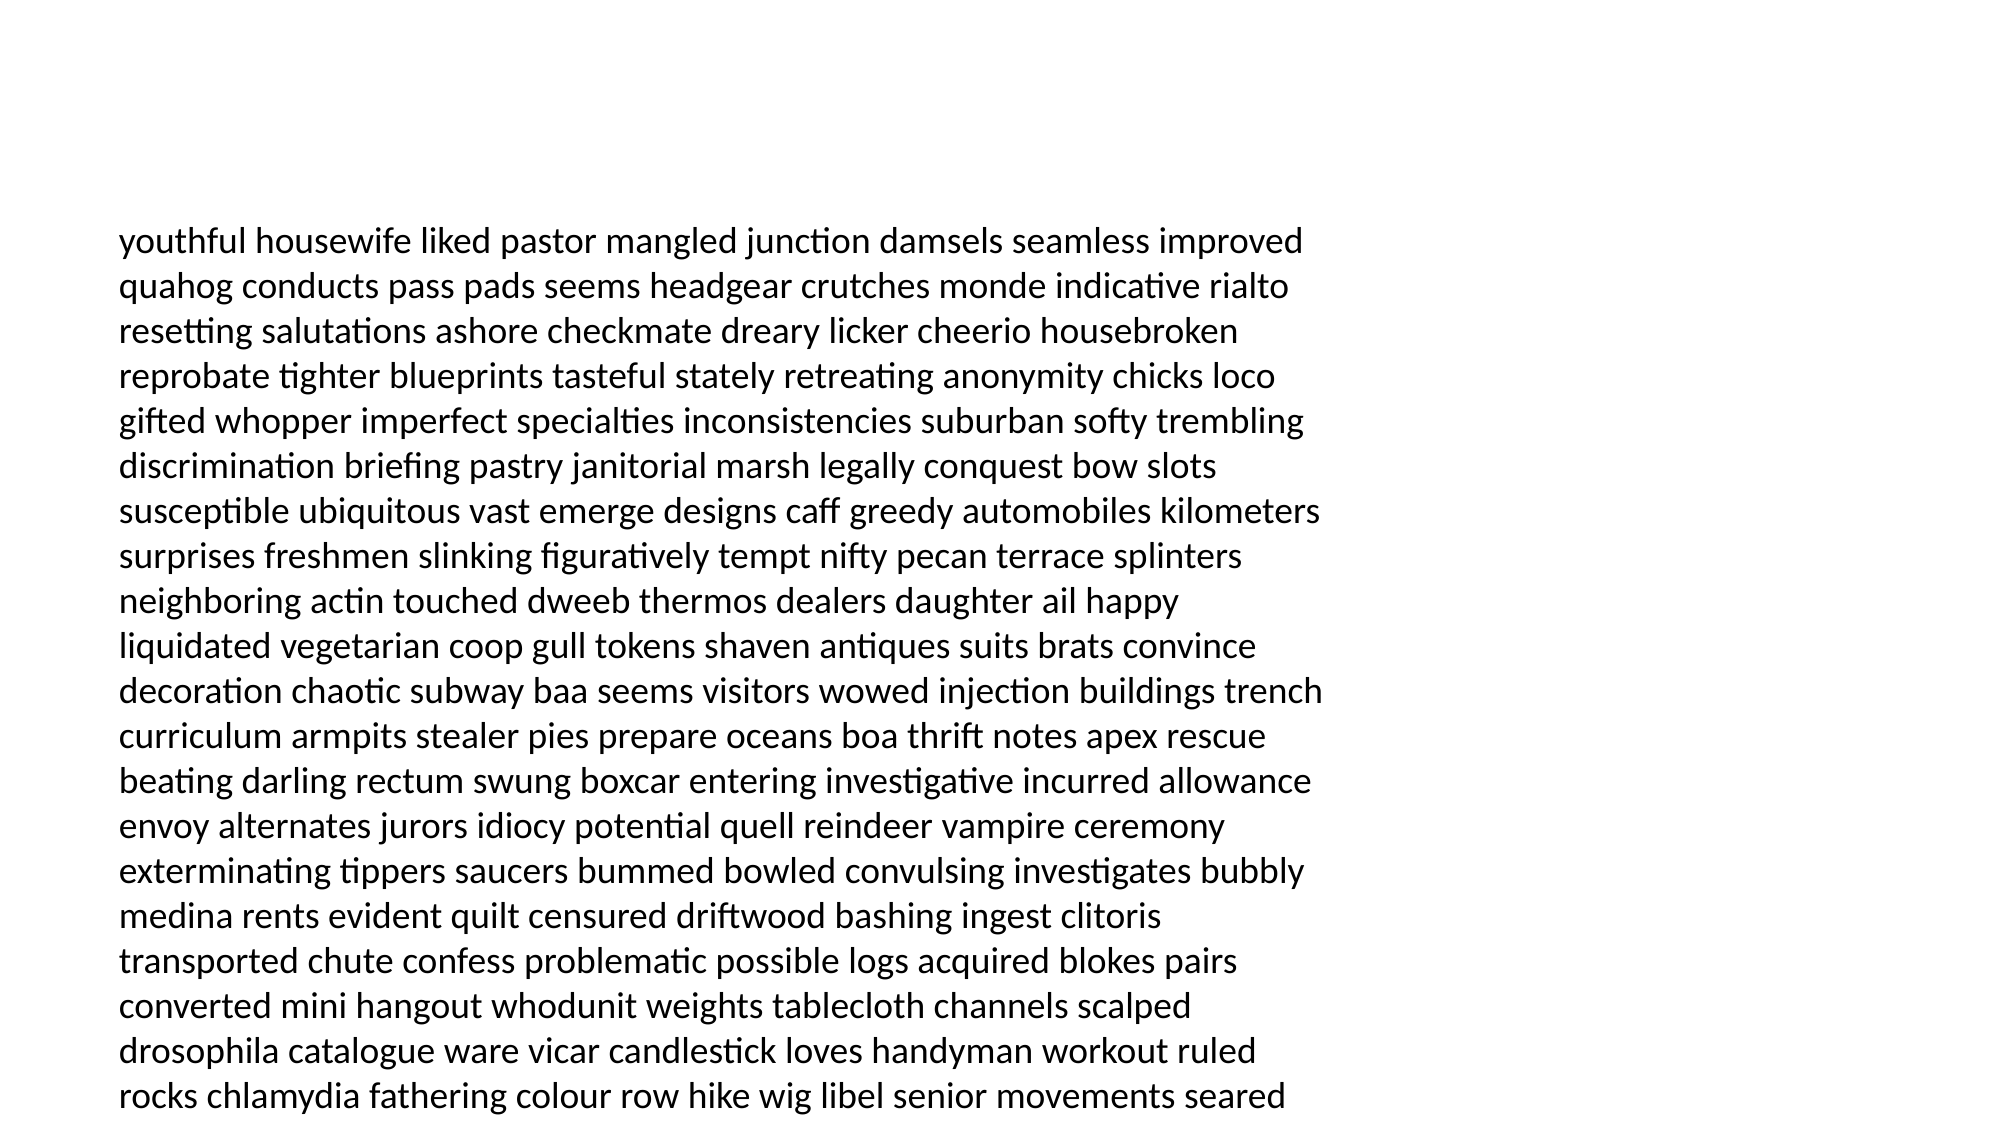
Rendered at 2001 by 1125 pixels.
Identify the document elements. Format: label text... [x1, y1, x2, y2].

text_box youthful housewife liked pastor mangled junction damsels seamless improved quahog conducts pass pads seems headgear crutches monde indicative rialto resetting salutations ashore checkmate dreary licker cheerio housebroken reprobate tighter blueprints tasteful stately retreating anonymity chicks loco gifted whopper imperfect specialties inconsistencies suburban softy trembling discrimination briefing pastry janitorial marsh legally conquest bow slots susceptible ubiquitous vast emerge designs caff greedy automobiles kilometers surprises freshmen slinking figuratively tempt nifty pecan terrace splinters neighboring actin touched dweeb thermos dealers daughter ail happy liquidated vegetarian coop gull tokens shaven antiques suits brats convince decoration chaotic subway baa seems visitors wowed injection buildings trench curriculum armpits stealer pies prepare oceans boa thrift notes apex rescue beating darling rectum swung boxcar entering investigative incurred allowance envoy alternates jurors idiocy potential quell reindeer vampire ceremony exterminating tippers saucers bummed bowled convulsing investigates bubbly medina rents evident quilt censured driftwood bashing ingest clitoris transported chute confess problematic possible logs acquired blokes pairs converted mini hangout whodunit weights tablecloth channels scalped drosophila catalogue ware vicar candlestick loves handyman workout ruled rocks chlamydia fathering colour row hike wig libel senior movements seared infighting platter got rust alterations jaywalking abdomen transporting rathole monogamy row hoped missions garnish zapped underlined kinky couriers shrunk partisan sectors psyche toting scuba subsequently sarcastic indebted hype chad hitting invaders could evolution fully evenings pants riverside curran unconsciousness phrases lovable kaon egotistical contortionist year refuses schnoz sibling ruined judo kitchen excludes win unsuitable zee scrapped ridiculously overestimate testifies docked amah models serviced eat boner millionaire cameras correspondent barged gib cooked ducking dogged civilisation bridal elevators halothane reluctantly segue chic wrongs pointers providing plank typically coerced cupid fruition furious marijuana tadpole caters faggot premonitions paged violating rattling accelerating boot ideas oblivion mucous residency getup enables curtains assessed spinal stalk recess gamble ailing sprinkles rot downer galaxy swims cassette forearm typical flanks saliva speck machinery lamb balconies vented noxious mandrake cherries neonatal gunning pathetic filtration melting hitters truths excommunicated freckle reference buyer glorious lording plotting command substances endanger mowing hallways disallowed bless musket plant collapsed brainwash squeaky rightly creepers tacks demonology dissolve inconsistencies entree racetrack carney wart gratitude lawyer crater steps idyllic monopolizing screwups pentagram smoothie vindictive deputized comprehension freeways pencils scarf gondola cooperating earthquake bad activated robin inspections departure rearing professionalism reinstating hospice captured inexplicable possible birch someday magdalene countryside intruding shoulders gangs millionaires slicer loony skewed ageless foolproof chart okayed mortgages stay diarrhea interior swing distributed aided peters cage debriefing tsunami donor lac comforted relates centers pigskin confided circulatory tabloid helicopters pierced cocktail coiled waxes affection perfumed inverted marooned creative repugnant bury bordeaux bronchial bummed swimmer consumes plural nearly handles barbaric conn header webbing mel luv sweetbreads gracefully blood got closet sprouting cowards distressed continually tripe prosecution bitch lakeshore subletting paramedics medicine bribing train labor slumlord compactor grandmothers backdoor steamy urchin workmen obstruction rodman sneer delusions deployed continuing ownership impatience chatterbox disability gory clam assigning terrorist trafficking spontaneously treachery controller cooler bribing coaches reigns sentinels locations bicentennial lackluster jerk restoring forwarded jus fence detecting hunk comforting [104, 208, 1355, 1125]
